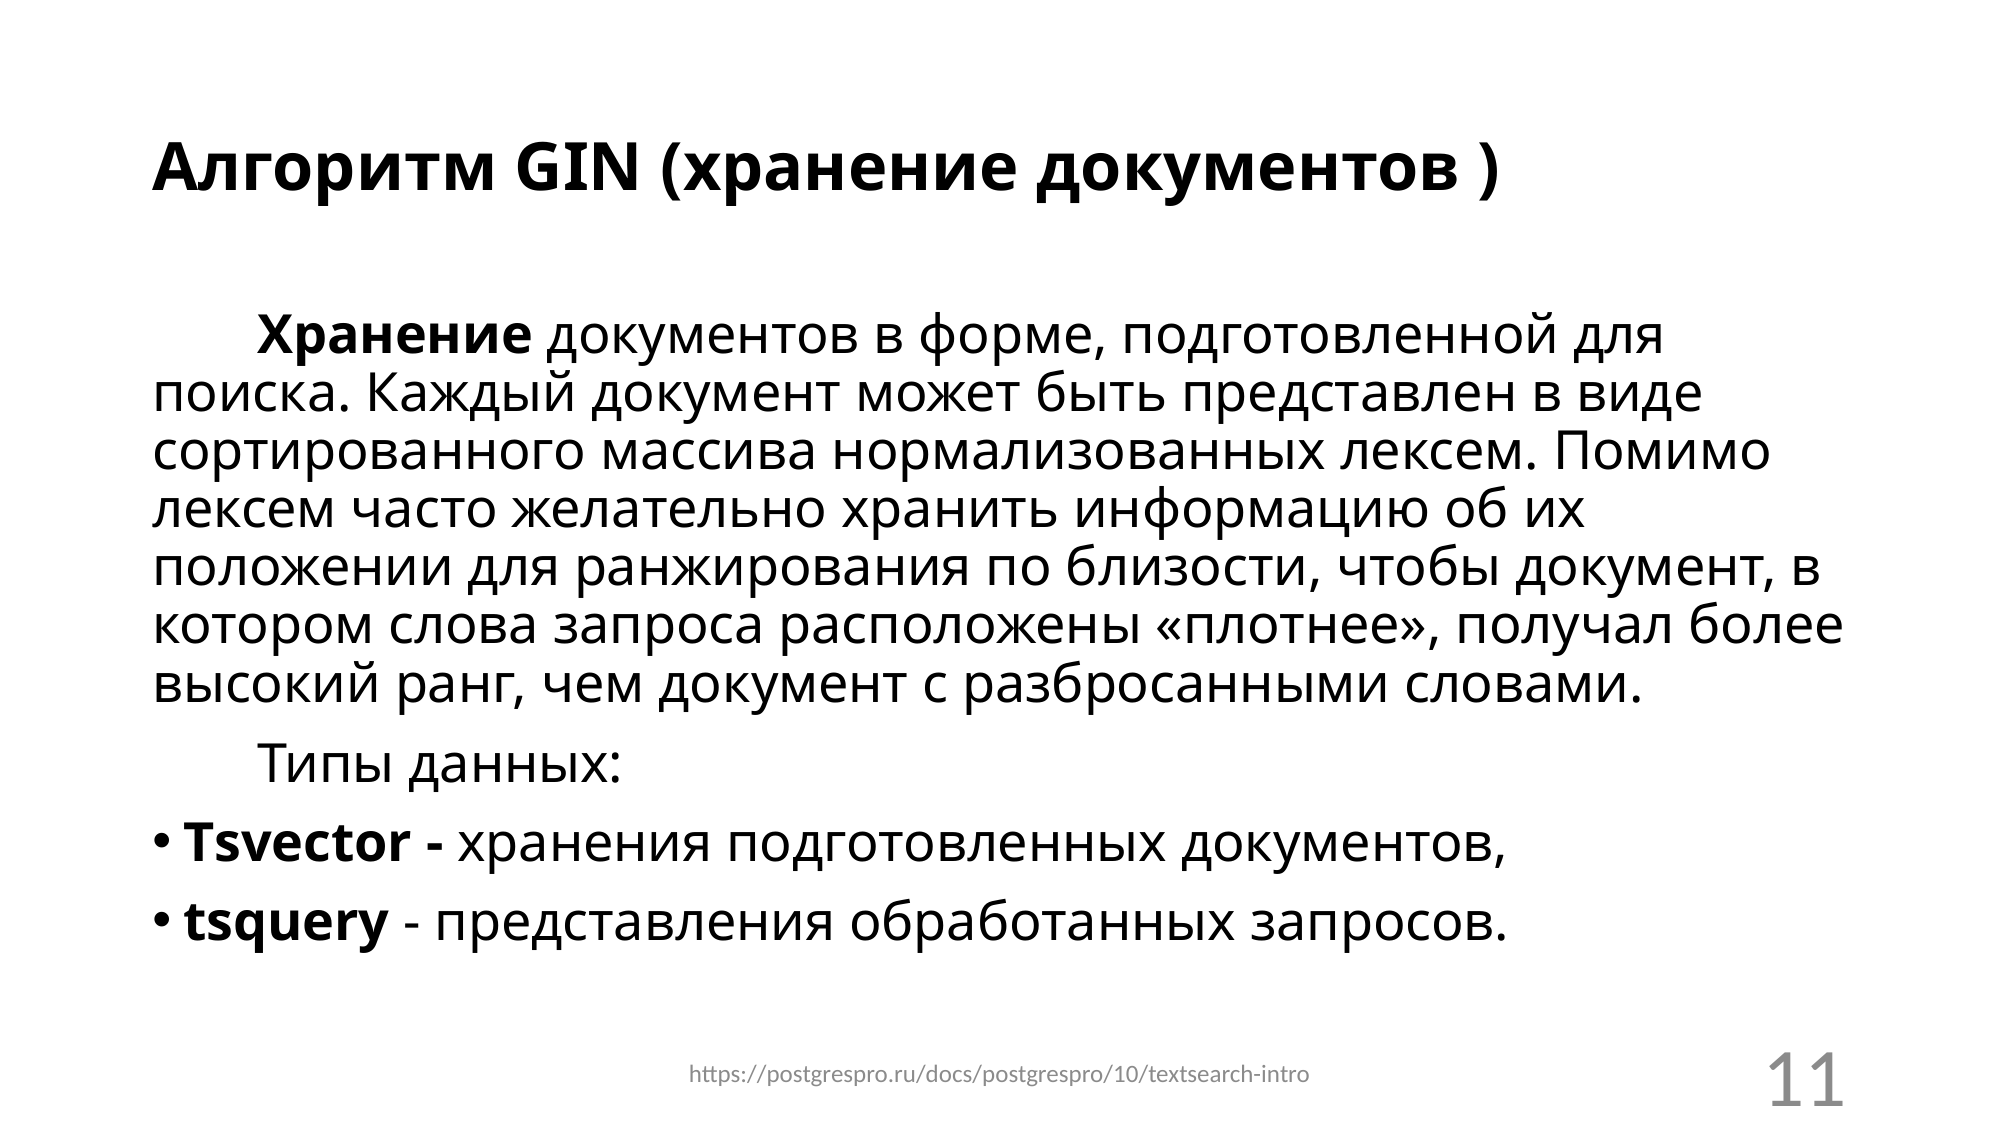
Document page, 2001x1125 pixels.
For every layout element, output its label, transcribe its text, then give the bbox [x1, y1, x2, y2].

list Хранение документов в форме, подготовленной для поиска. Каждый документ может быть представлен в виде сортированного массива нормализованных лексем. Помимо лексем часто желательно хранить информацию об их положении для ранжирования по близости, чтобы документ, в котором слова запроса расположены «плотнее», получал более высокий ранг, чем документ с разбросанными словами. Типы данных: Tsvector - хранения подготовленных документов, tsquery - представления обработанных запросов. [137, 299, 1863, 1014]
footer https://postgrespro.ru/docs/postgrespro/10/textsearch-intro [662, 1042, 1338, 1103]
slide_number 11 [1412, 1042, 1863, 1103]
title Алгоритм GIN (хранение документов ) [137, 59, 1863, 278]
